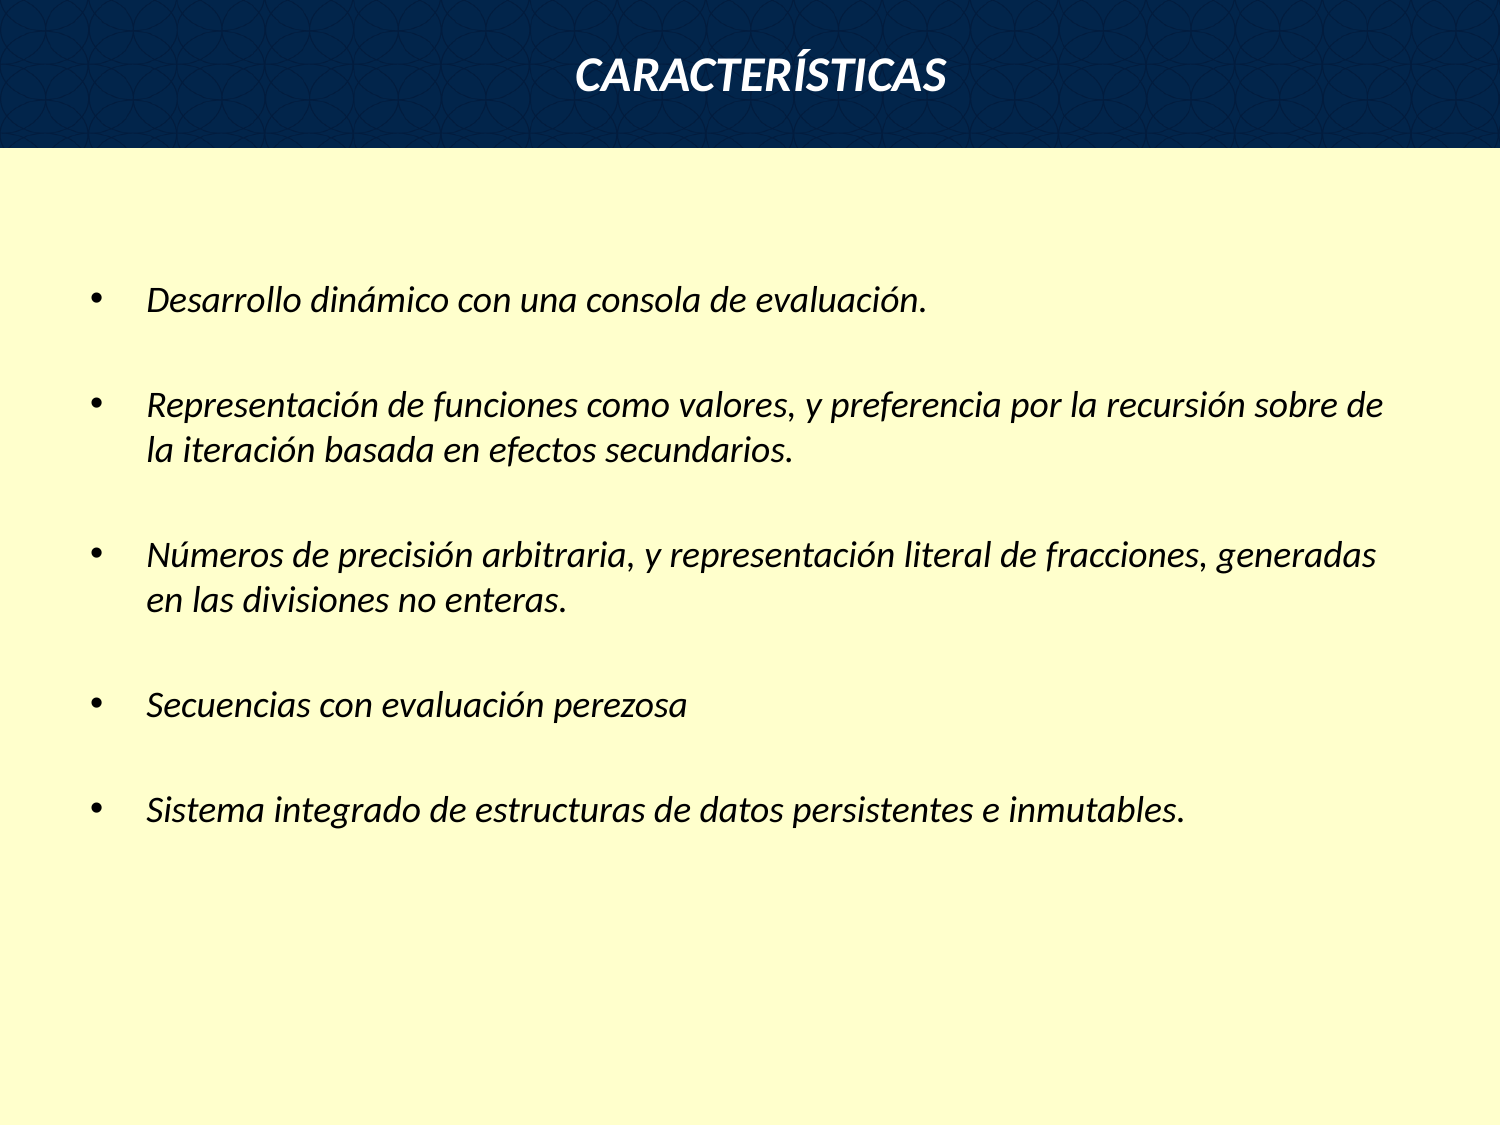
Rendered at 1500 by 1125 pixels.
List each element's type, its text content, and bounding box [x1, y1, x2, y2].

list Desarrollo dinámico con una consola de evaluación. Representación de funciones como valores, y preferencia por la recursión sobre de la iteración basada en efectos secundarios. Números de precisión arbitraria, y representación literal de fracciones, generadas en las divisiones no enteras. Secuencias con evaluación perezosa Sistema integrado de estructuras de datos persistentes e inmutables. [75, 267, 1425, 1010]
picture [0, 0, 1500, 148]
